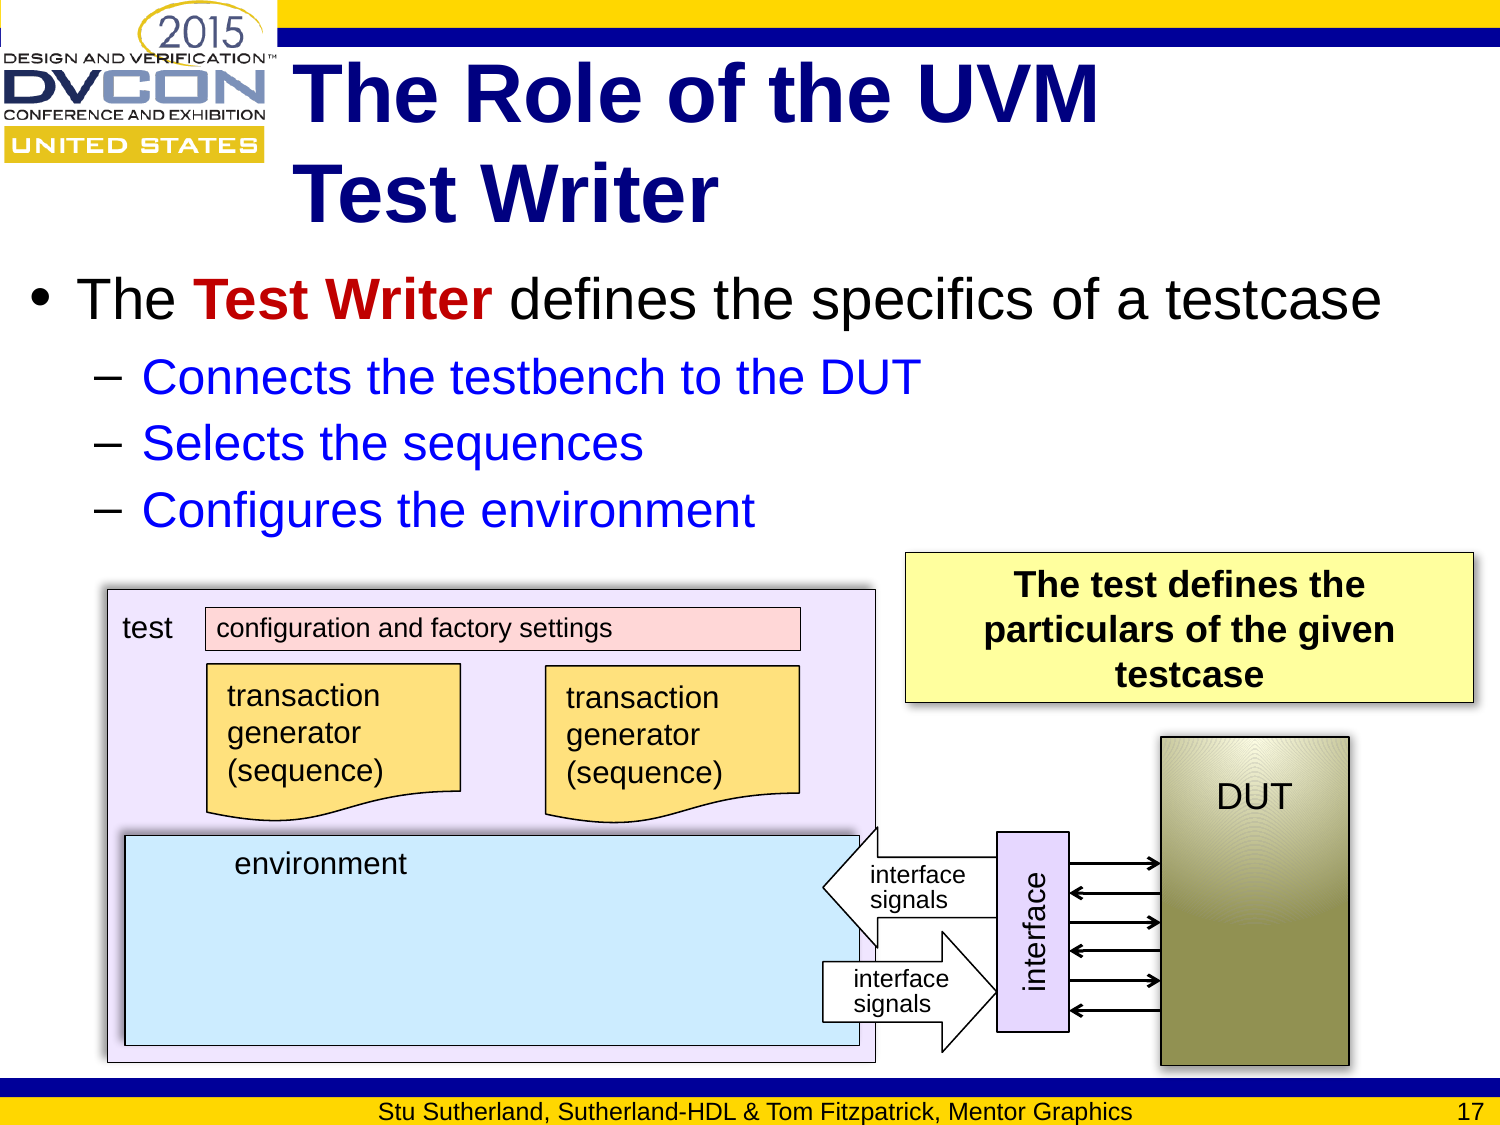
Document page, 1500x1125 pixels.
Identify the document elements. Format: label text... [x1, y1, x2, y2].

footer Stu Sutherland, Sutherland-HDL & Tom Fitzpatrick, Mentor Graphics [187, 1097, 1325, 1124]
text_box DUT [1214, 770, 1295, 819]
slide_number 17 [1350, 1097, 1500, 1124]
text_box [107, 589, 876, 1063]
text_box interface signals [852, 966, 952, 1020]
text_box [1161, 736, 1349, 1066]
picture [0, 0, 278, 163]
text_box [125, 835, 860, 1046]
text_box [822, 931, 991, 1053]
title The Role of the UVM Test Writer [277, 45, 1478, 233]
text_box configuration and factory settings [205, 607, 801, 651]
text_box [996, 831, 1070, 1033]
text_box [206, 663, 461, 823]
list The Test Writer defines the specifics of a testcase [14, 253, 1486, 1068]
text_box Connects the testbench to the DUT Selects the sequences Configures the environment [13, 337, 977, 564]
text_box environment [232, 841, 410, 883]
text_box interface signals [868, 862, 969, 916]
text_box The test defines the particulars of the given testcase [905, 552, 1474, 703]
text_box test [120, 606, 175, 647]
text_box [822, 827, 991, 948]
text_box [545, 665, 800, 825]
